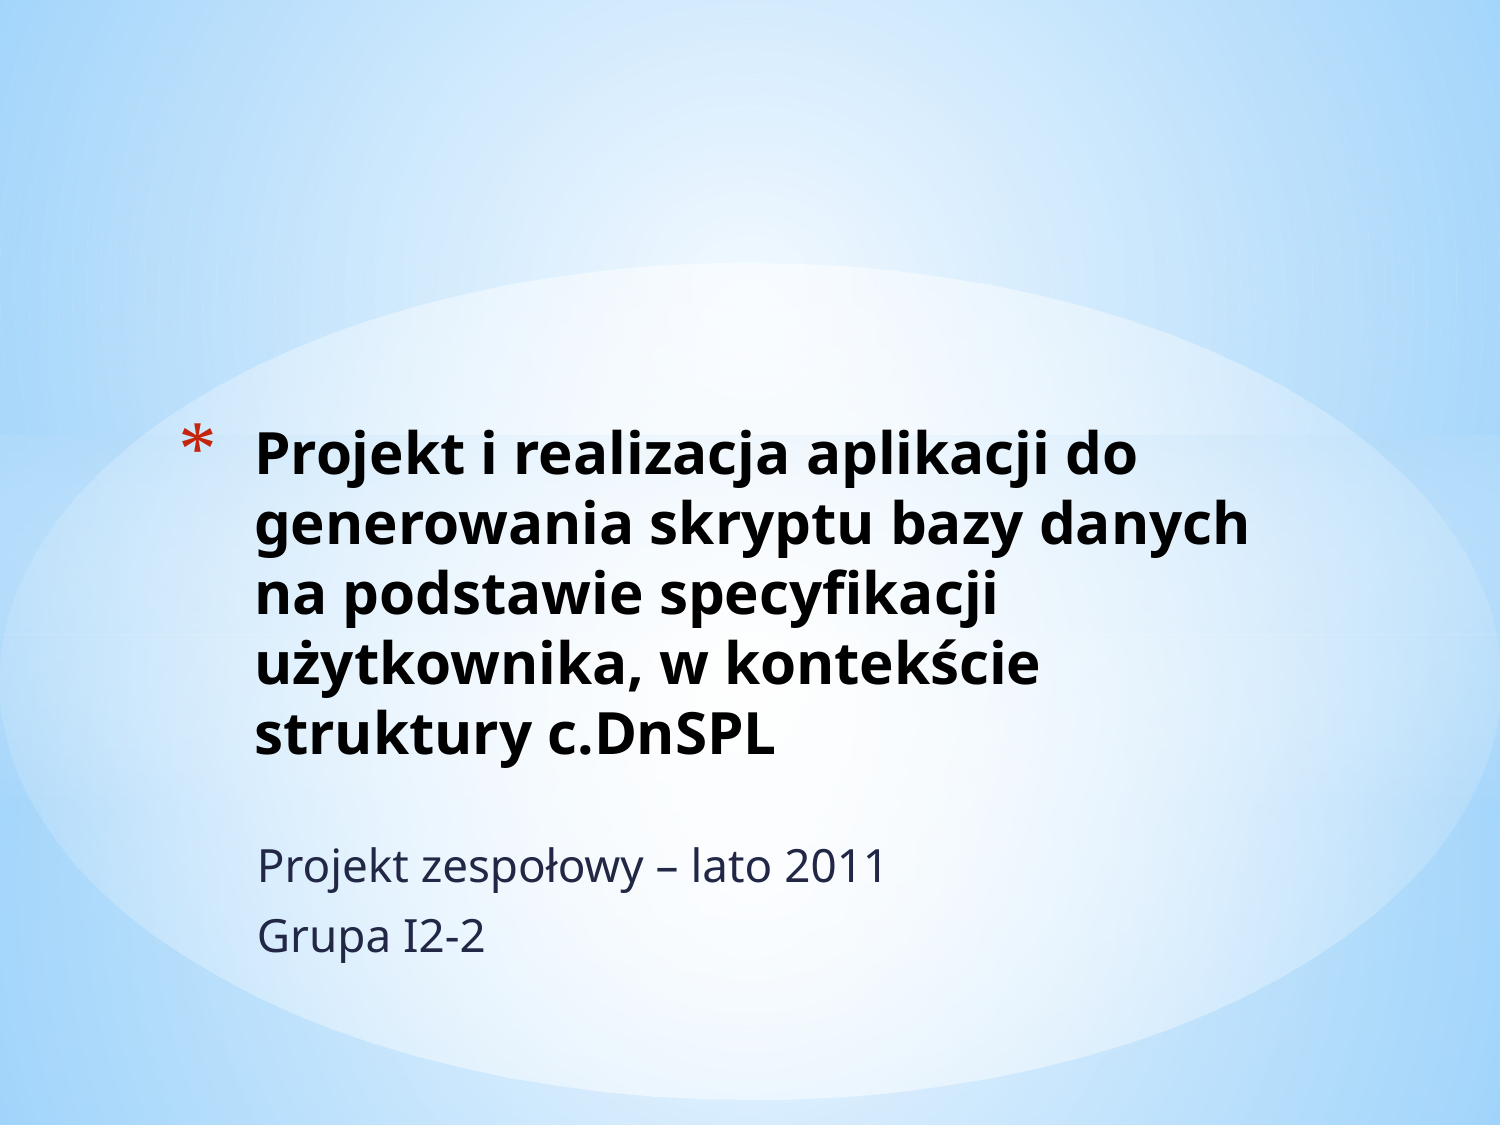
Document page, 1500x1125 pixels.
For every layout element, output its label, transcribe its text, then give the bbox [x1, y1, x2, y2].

title Projekt i realizacja aplikacji do generowania skryptu bazy danych na podstawie specyfikacji użytkownika, w kontekście struktury c.DnSPL [134, 408, 1312, 808]
subtitle Projekt zespołowy – lato 2011 Grupa I2-2 [241, 828, 1167, 974]
